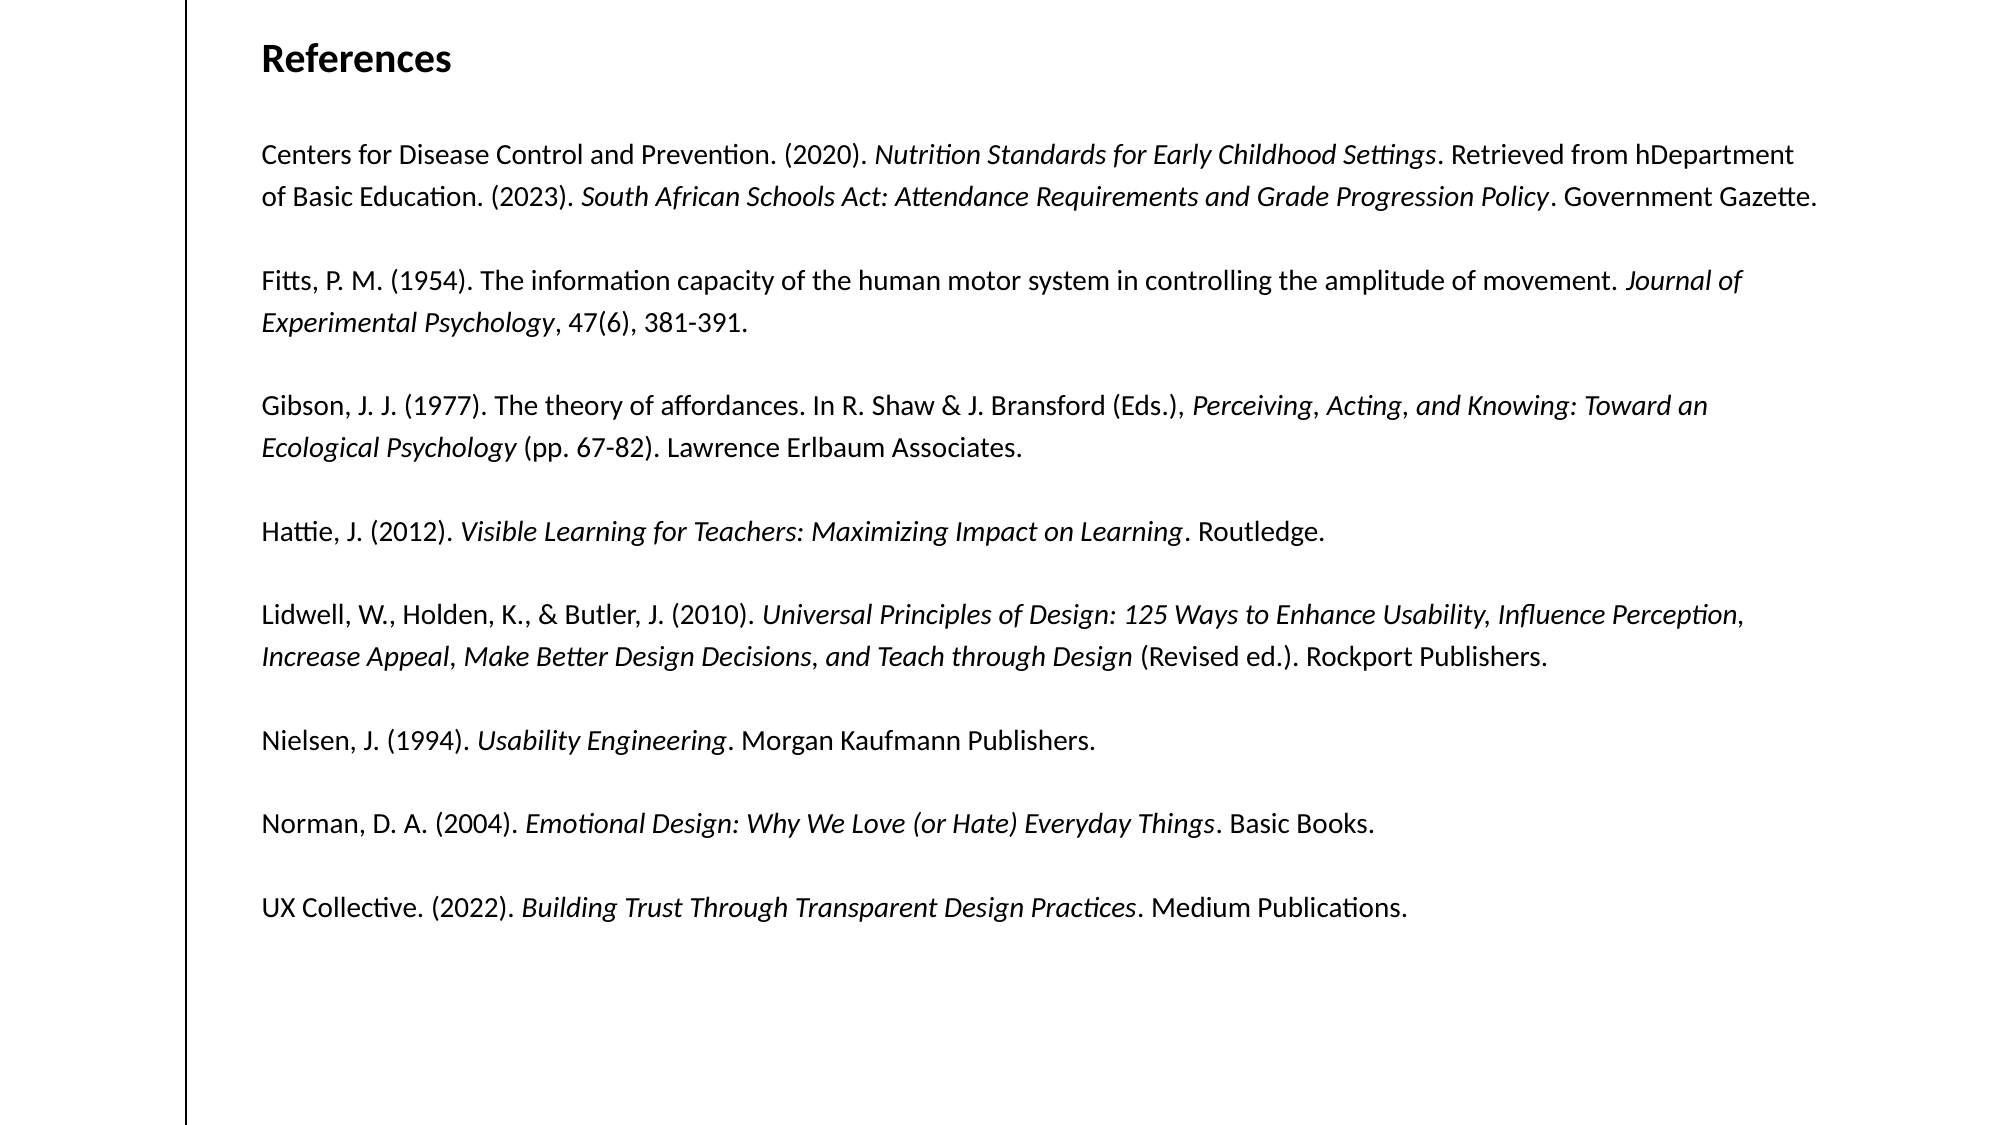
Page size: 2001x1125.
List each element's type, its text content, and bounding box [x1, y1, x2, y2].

text_box References Centers for Disease Control and Prevention. (2020). Nutrition Standards for Early Childhood Settings. Retrieved from hDepartment of Basic Education. (2023). South African Schools Act: Attendance Requirements and Grade Progression Policy. Government Gazette. Fitts, P. M. (1954). The information capacity of the human motor system in controlling the amplitude of movement. Journal of Experimental Psychology, 47(6), 381-391. Gibson, J. J. (1977). The theory of affordances. In R. Shaw & J. Bransford (Eds.), Perceiving, Acting, and Knowing: Toward an Ecological Psychology (pp. 67-82). Lawrence Erlbaum Associates. Hattie, J. (2012). Visible Learning for Teachers: Maximizing Impact on Learning. Routledge. Lidwell, W., Holden, K., & Butler, J. (2010). Universal Principles of Design: 125 Ways to Enhance Usability, Influence Perception, Increase Appeal, Make Better Design Decisions, and Teach through Design (Revised ed.). Rockport Publishers. Nielsen, J. (1994). Usability Engineering. Morgan Kaufmann Publishers. Norman, D. A. (2004). Emotional Design: Why We Love (or Hate) Everyday Things. Basic Books. UX Collective. (2022). Building Trust Through Transparent Design Practices. Medium Publications. [246, 13, 1836, 1001]
